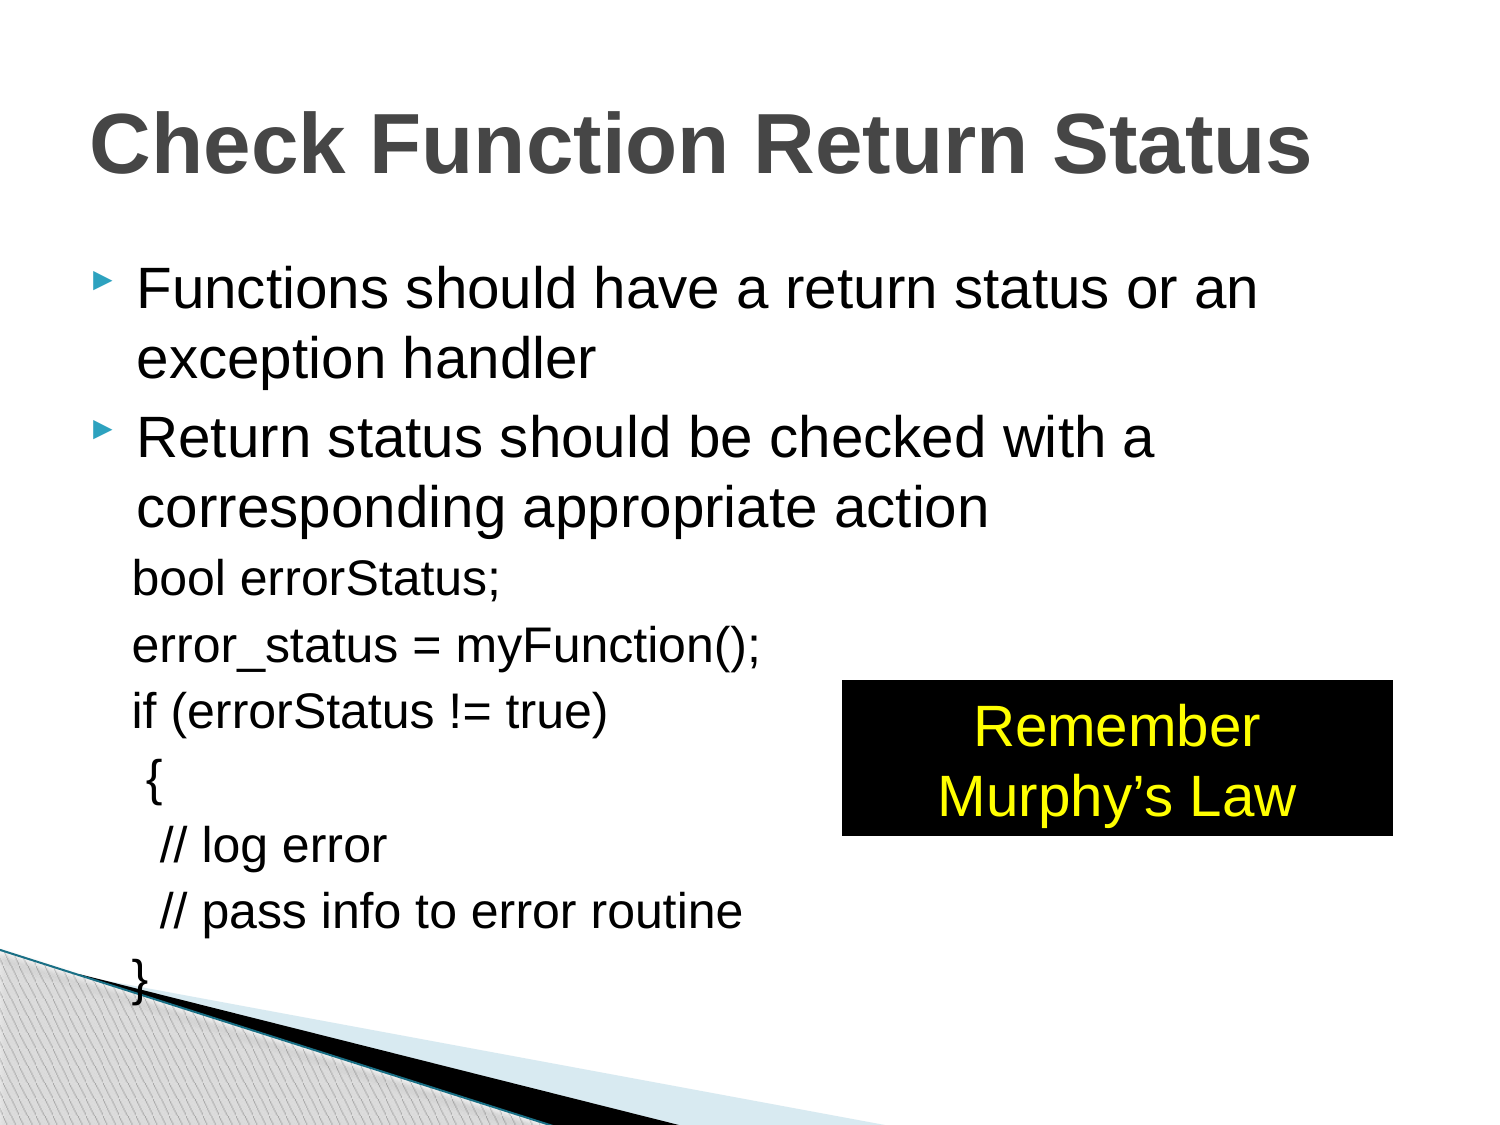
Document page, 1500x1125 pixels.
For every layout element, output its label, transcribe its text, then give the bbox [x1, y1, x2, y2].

title Check Function Return Status [75, 45, 1425, 233]
list Functions should have a return status or an exception handler Return status should be checked with a corresponding appropriate action bool errorStatus; error_status = myFunction(); if (errorStatus != true) { // log error // pass info to error routine } [75, 243, 1425, 986]
text_box Remember Murphy’s Law [842, 680, 1392, 836]
